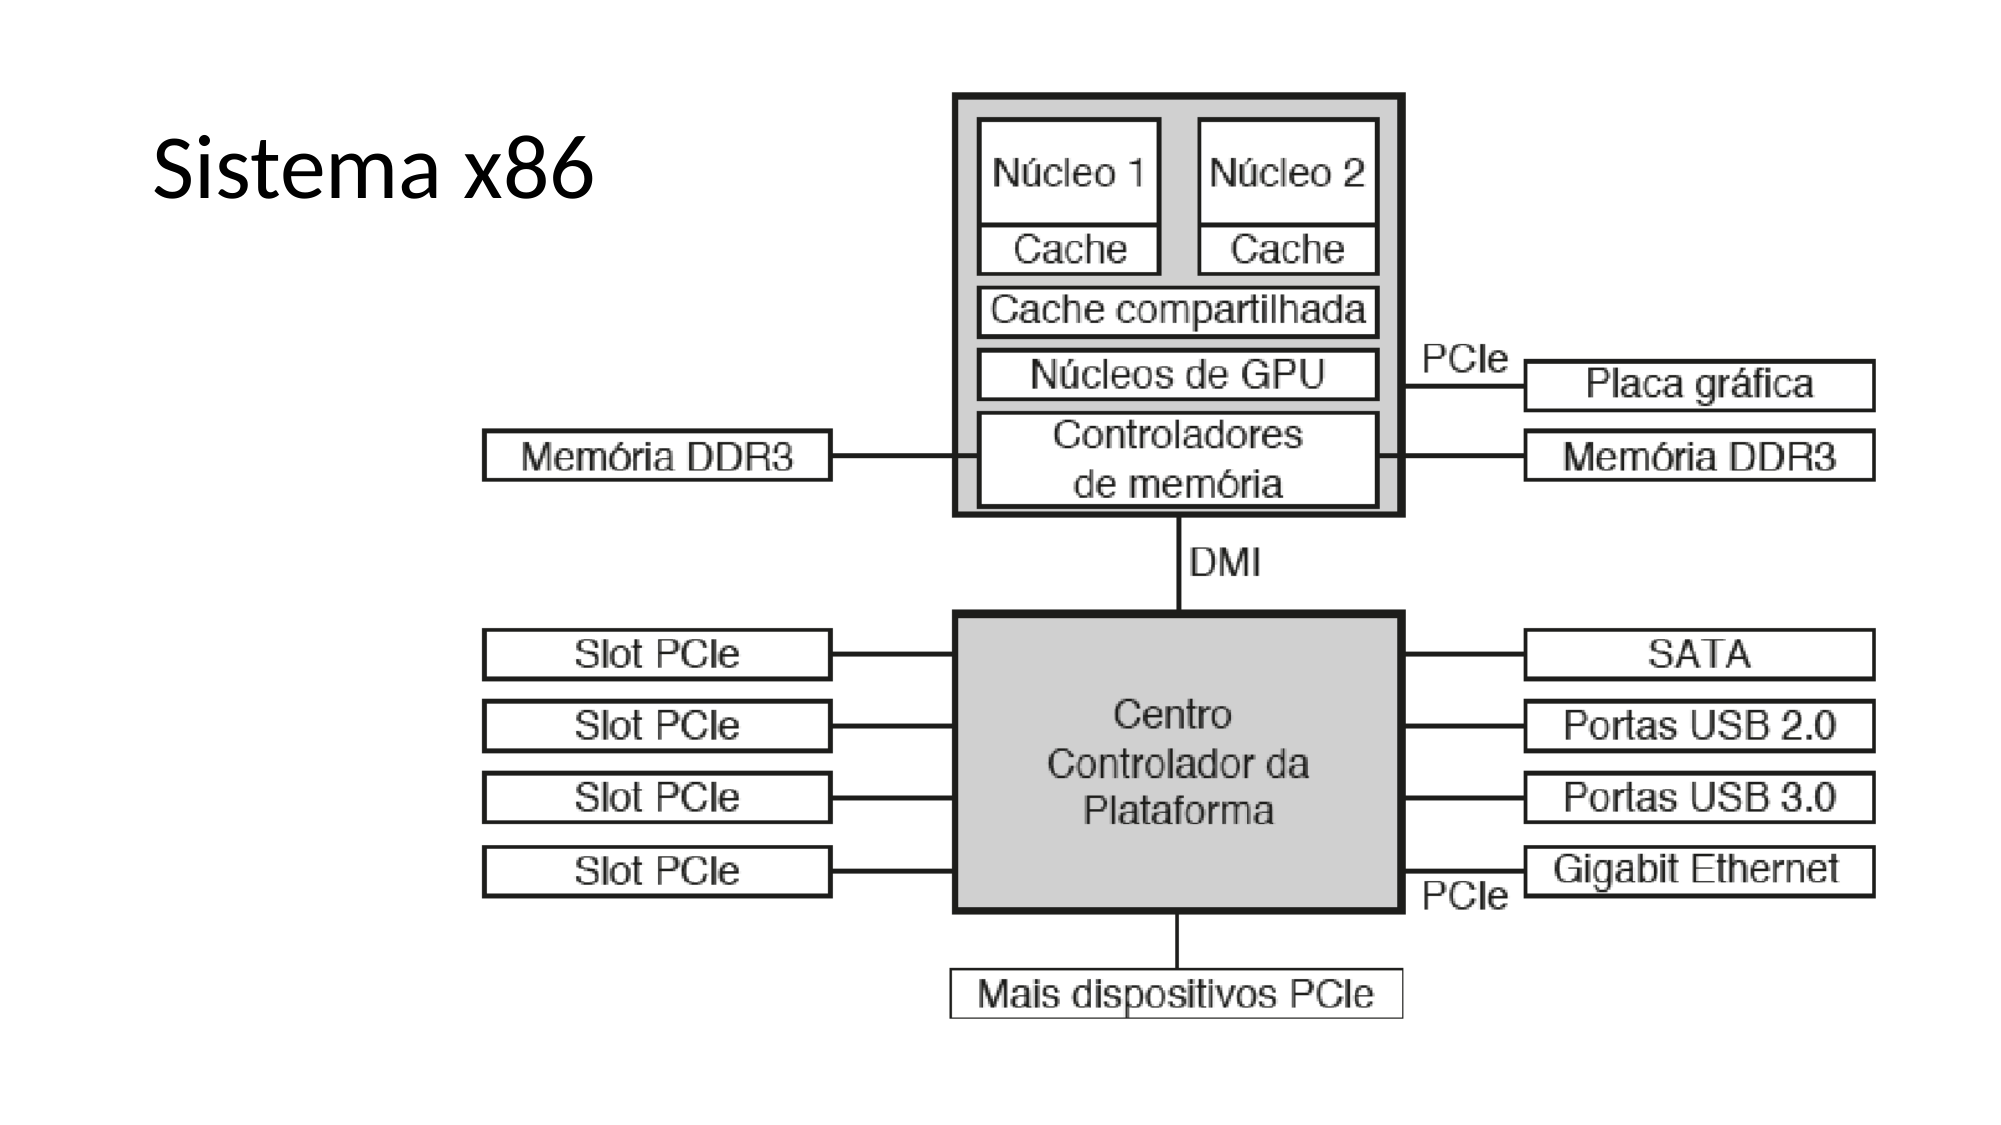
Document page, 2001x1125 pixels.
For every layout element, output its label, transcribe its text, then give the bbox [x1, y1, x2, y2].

title Sistema x86 [137, 59, 1863, 278]
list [399, 75, 2000, 1036]
